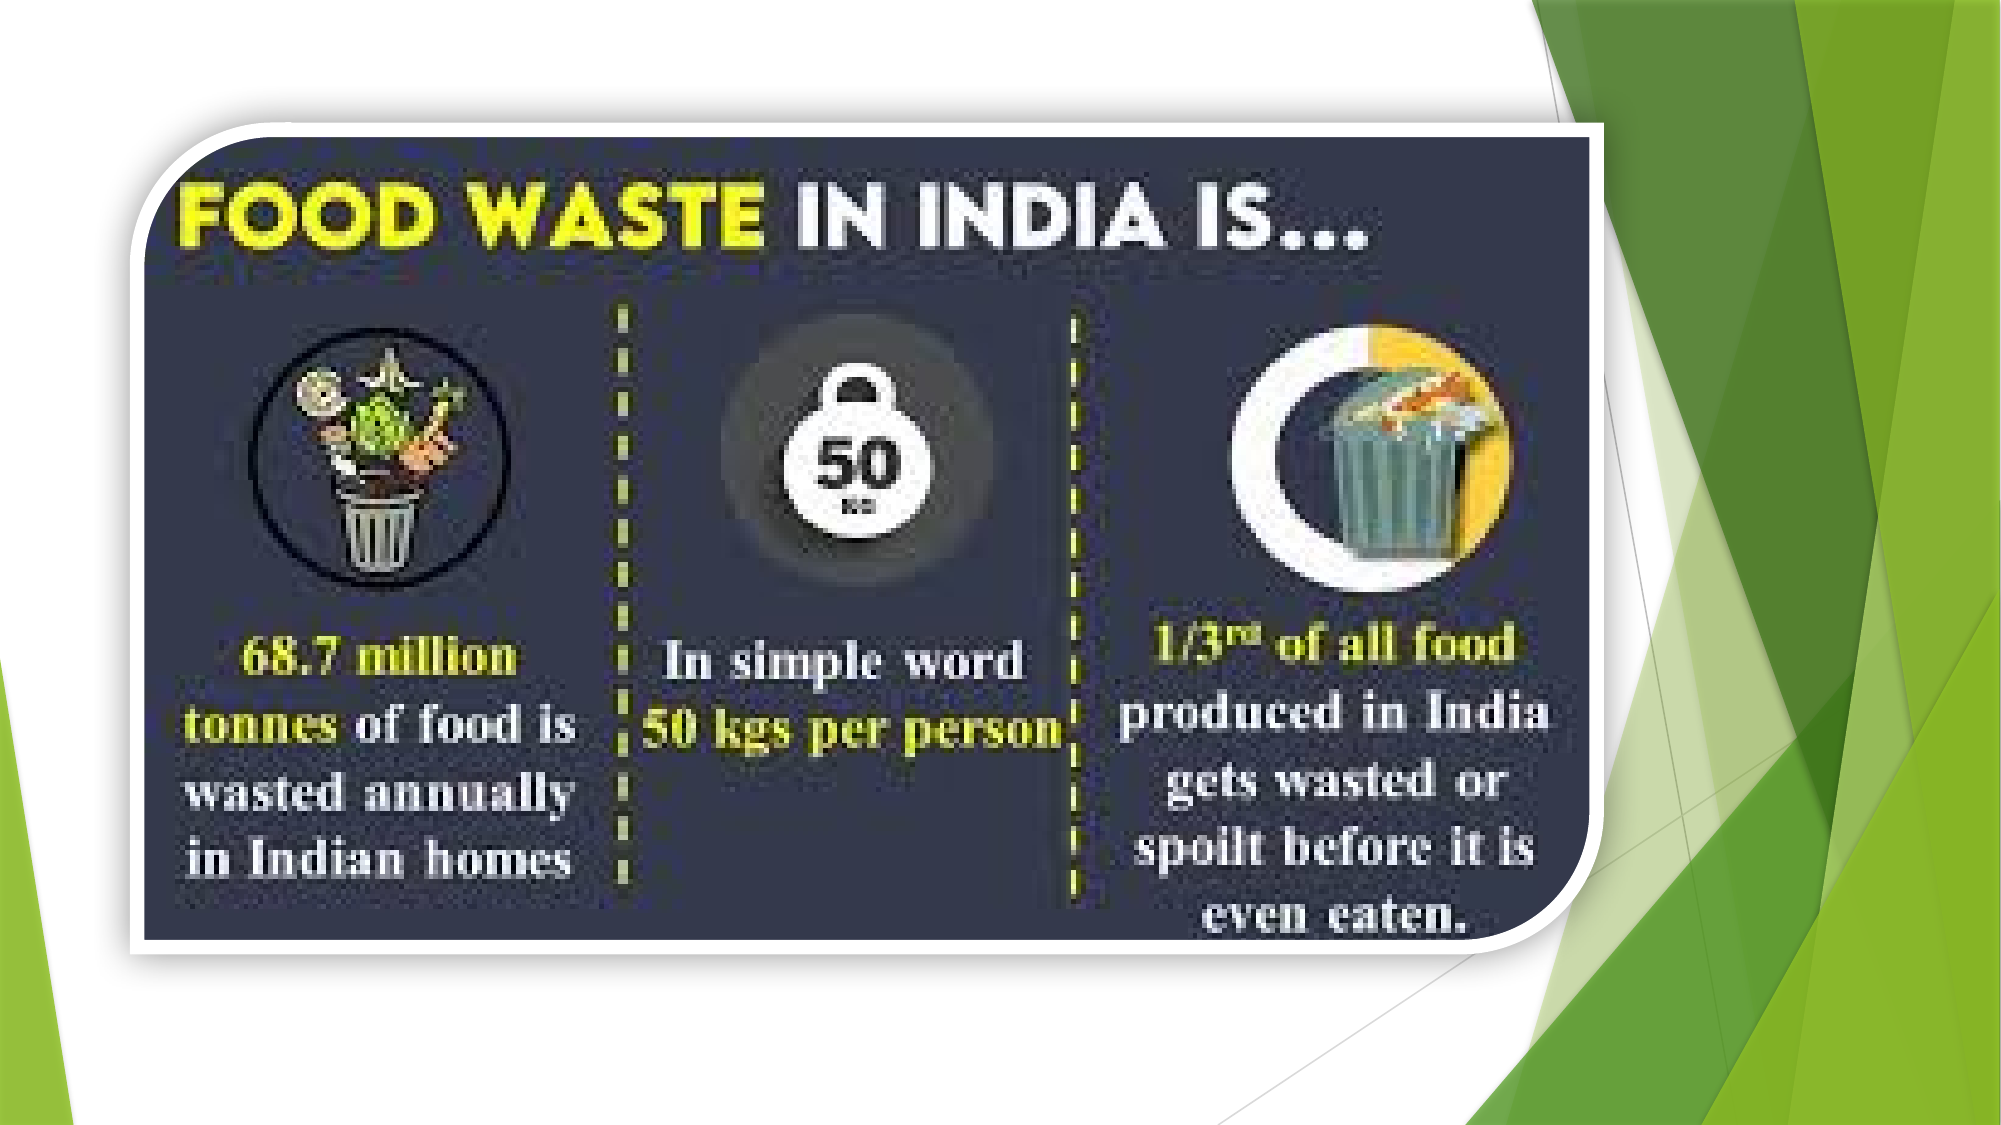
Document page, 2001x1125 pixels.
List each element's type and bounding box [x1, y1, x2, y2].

picture [136, 129, 1598, 948]
